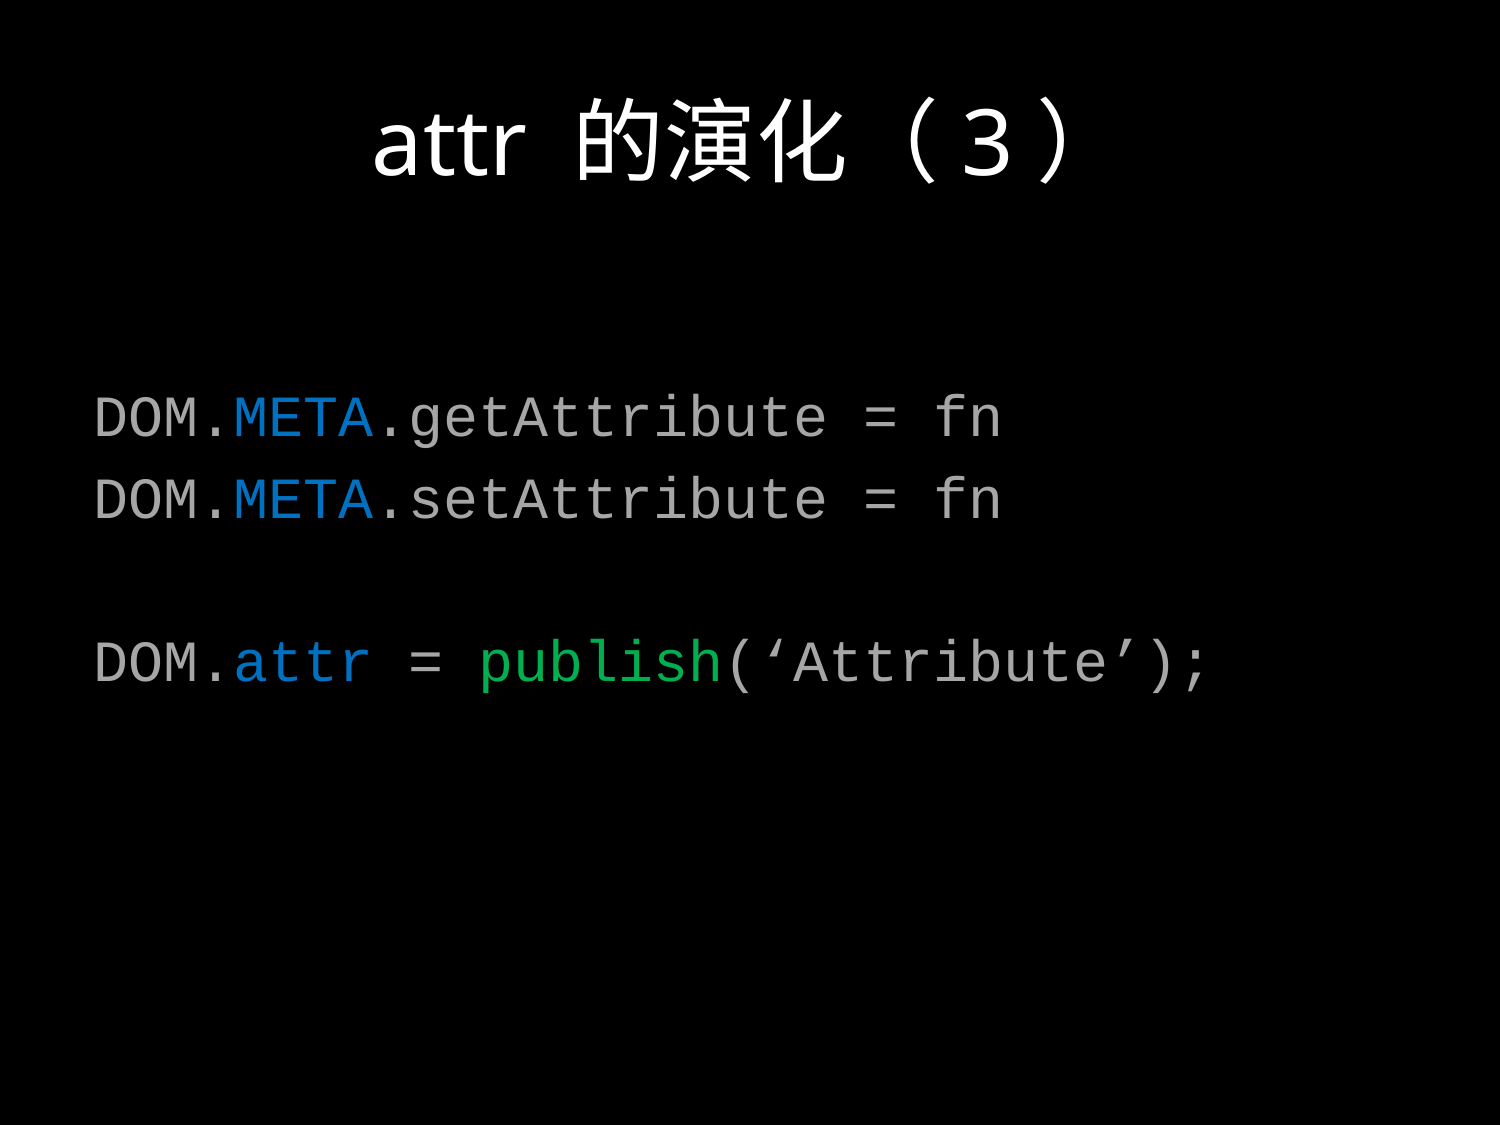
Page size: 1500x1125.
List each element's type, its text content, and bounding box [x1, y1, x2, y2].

list DOM.META.getAttribute = fn DOM.META.setAttribute = fn DOM.attr = publish(‘Attribute’); [78, 370, 1429, 1006]
title attr 的演化（3） [74, 44, 1426, 233]
